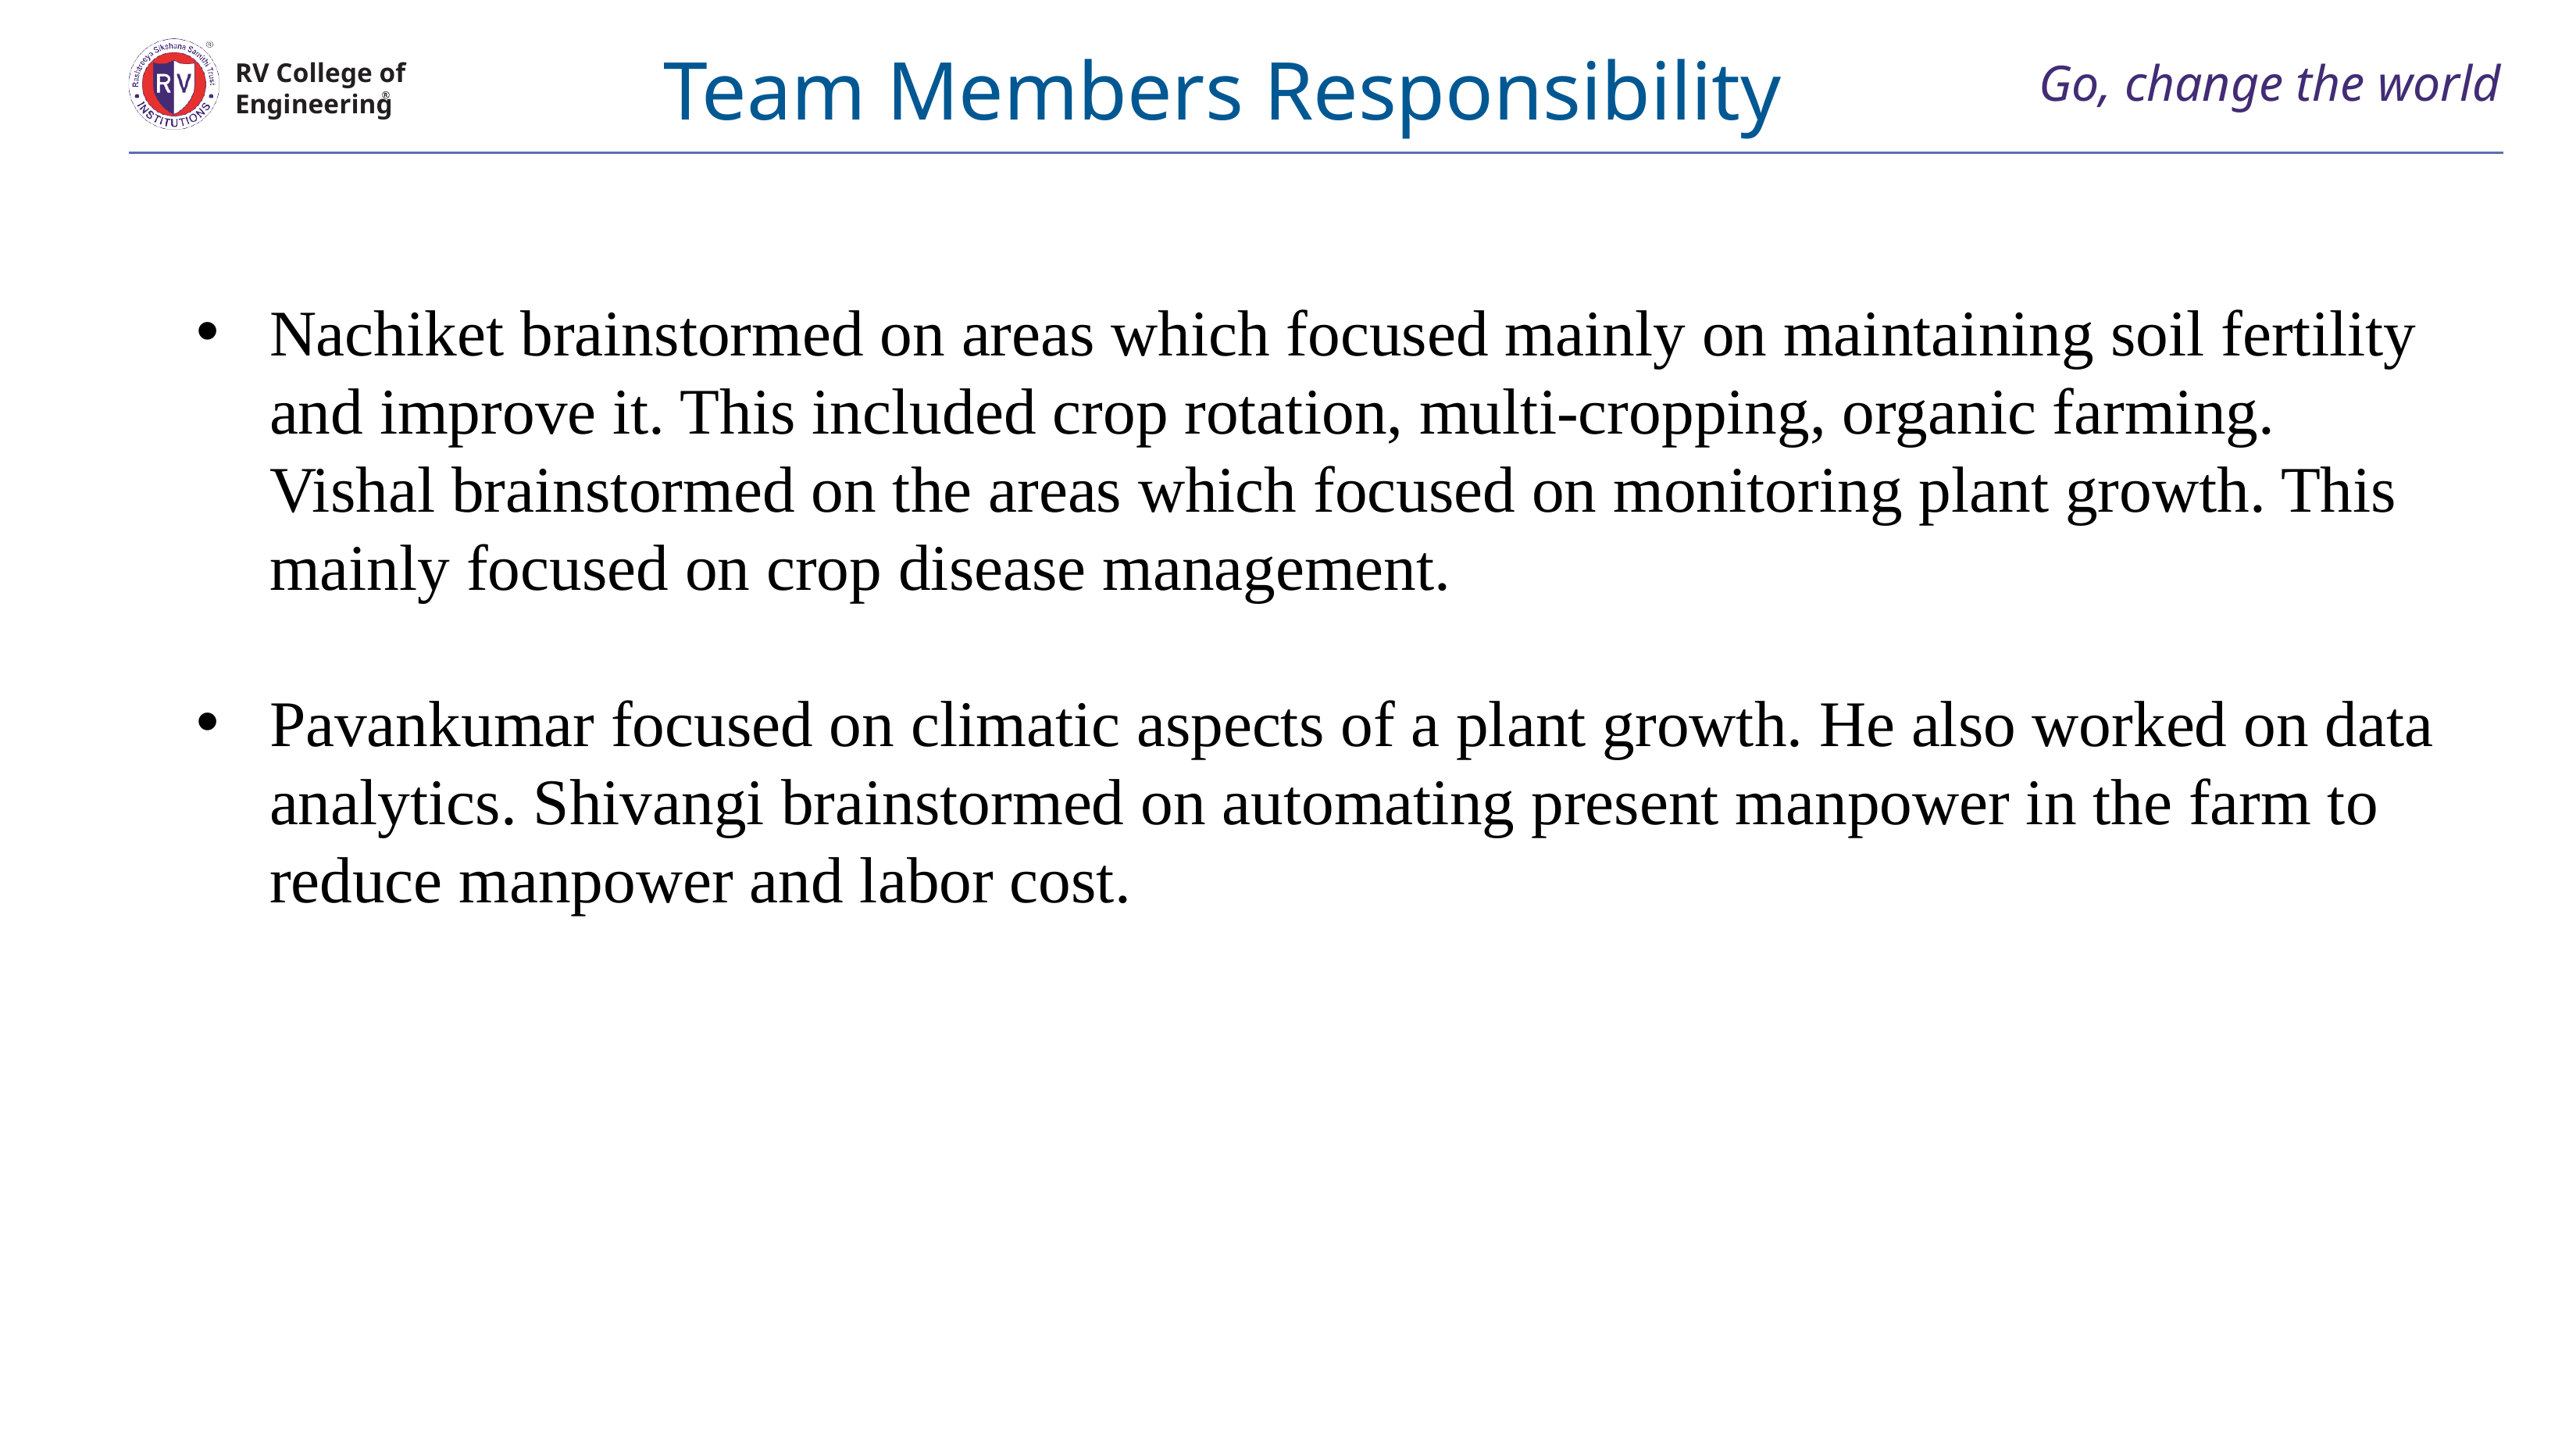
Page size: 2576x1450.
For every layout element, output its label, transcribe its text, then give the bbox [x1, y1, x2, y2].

text_box Team Members Responsibility [565, 38, 1878, 136]
text_box RV College of Engineering [233, 55, 409, 119]
title Go, change the world [2029, 52, 2502, 112]
text_box Nachiket brainstormed on areas which focused mainly on maintaining soil fertility and improve it. This included crop rotation, multi-cropping, organic farming. Vishal brainstormed on the areas which focused on monitoring plant growth. This mainly focused on crop disease management. Pavankumar focused on climatic aspects of a plant growth. He also worked on data analytics. Shivangi brainstormed on automating present manpower in the farm to reduce manpower and labor cost. [184, 285, 2460, 922]
text_box [128, 38, 219, 130]
